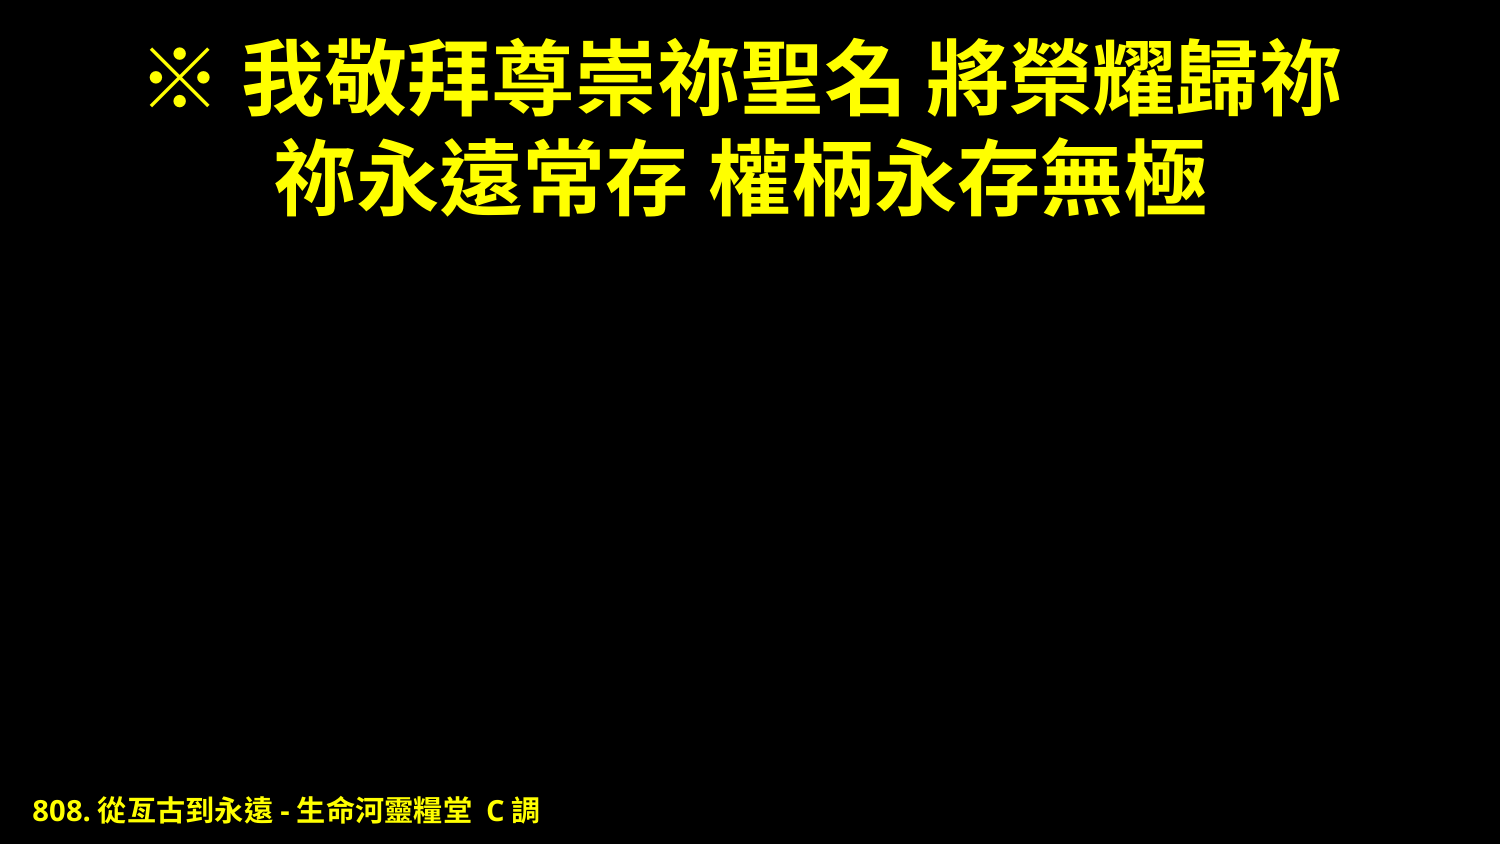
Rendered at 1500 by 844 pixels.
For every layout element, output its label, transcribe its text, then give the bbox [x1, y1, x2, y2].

text_box 808.從亙古到永遠-生命河靈糧堂 C調 [17, 784, 656, 835]
title ※我敬拜尊崇祢聖名 將榮耀歸祢 祢永遠常存 權柄永存無極 [0, 55, 1500, 197]
